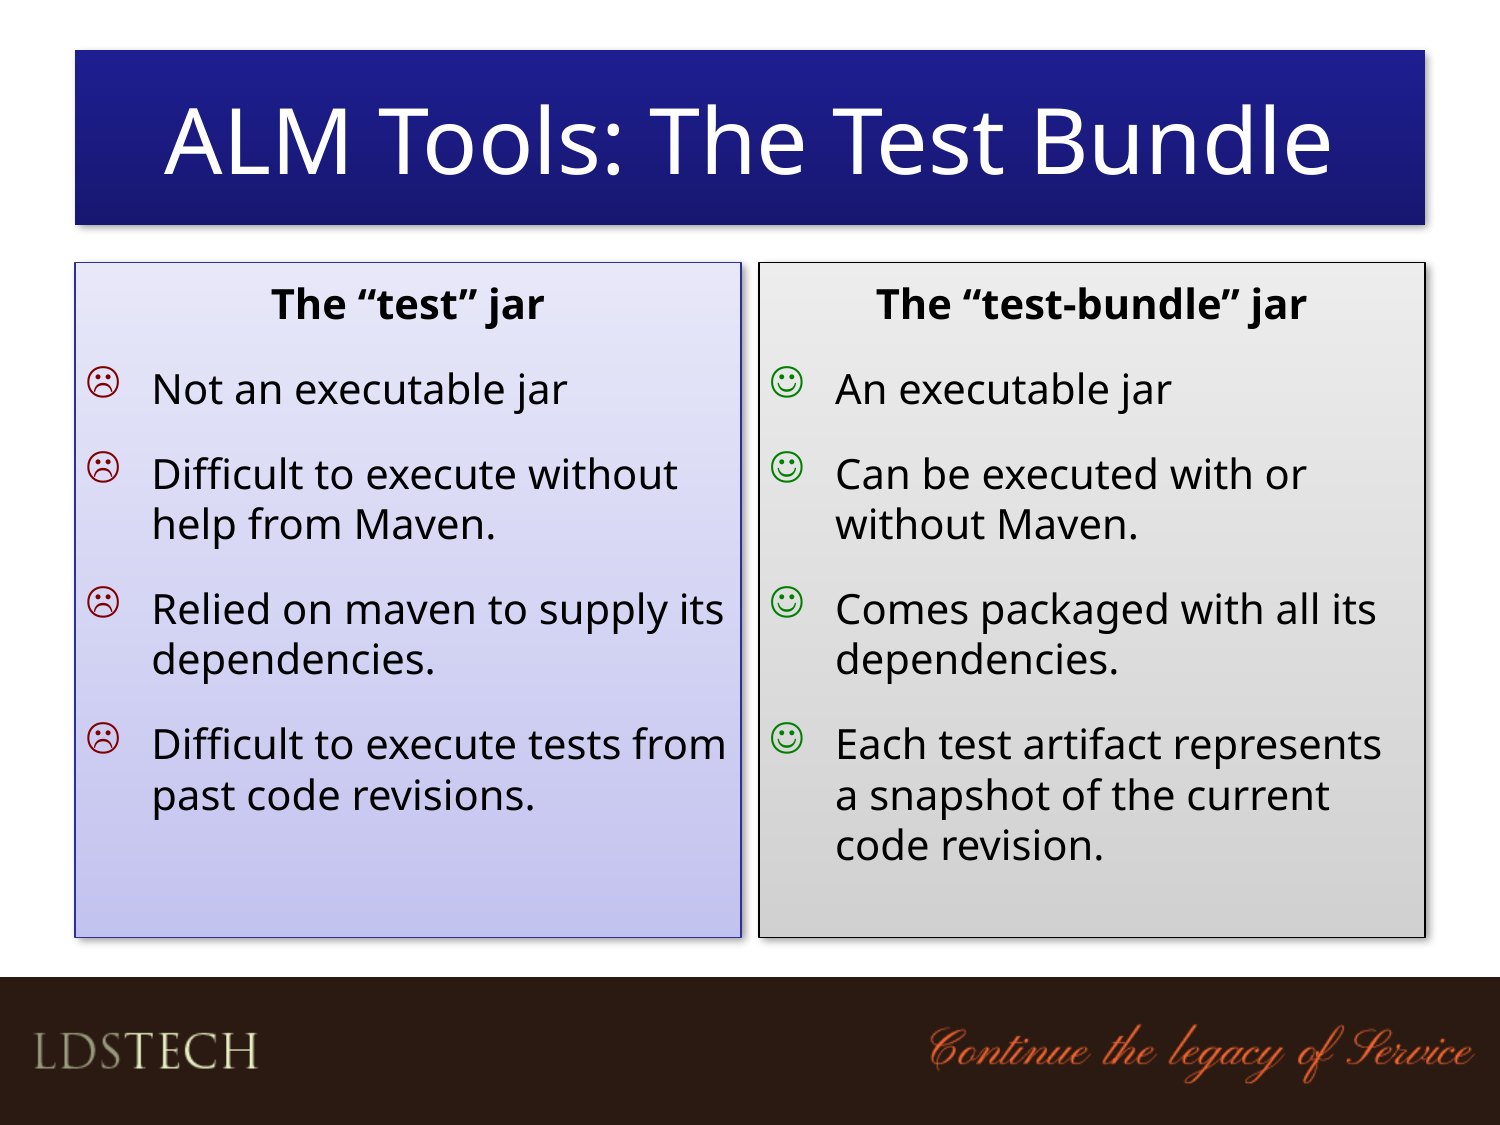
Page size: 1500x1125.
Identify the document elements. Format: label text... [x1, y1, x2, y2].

list The “test” jar Not an executable jar Difficult to execute without help from Maven. Relied on maven to supply its dependencies. Difficult to execute tests from past code revisions. [74, 262, 742, 938]
title ALM Tools: The Test Bundle [75, 50, 1425, 225]
list The “test-bundle” jar An executable jar Can be executed with or without Maven. Comes packaged with all its dependencies. Each test artifact represents a snapshot of the current code revision. [758, 262, 1426, 938]
picture [0, 977, 1500, 1125]
